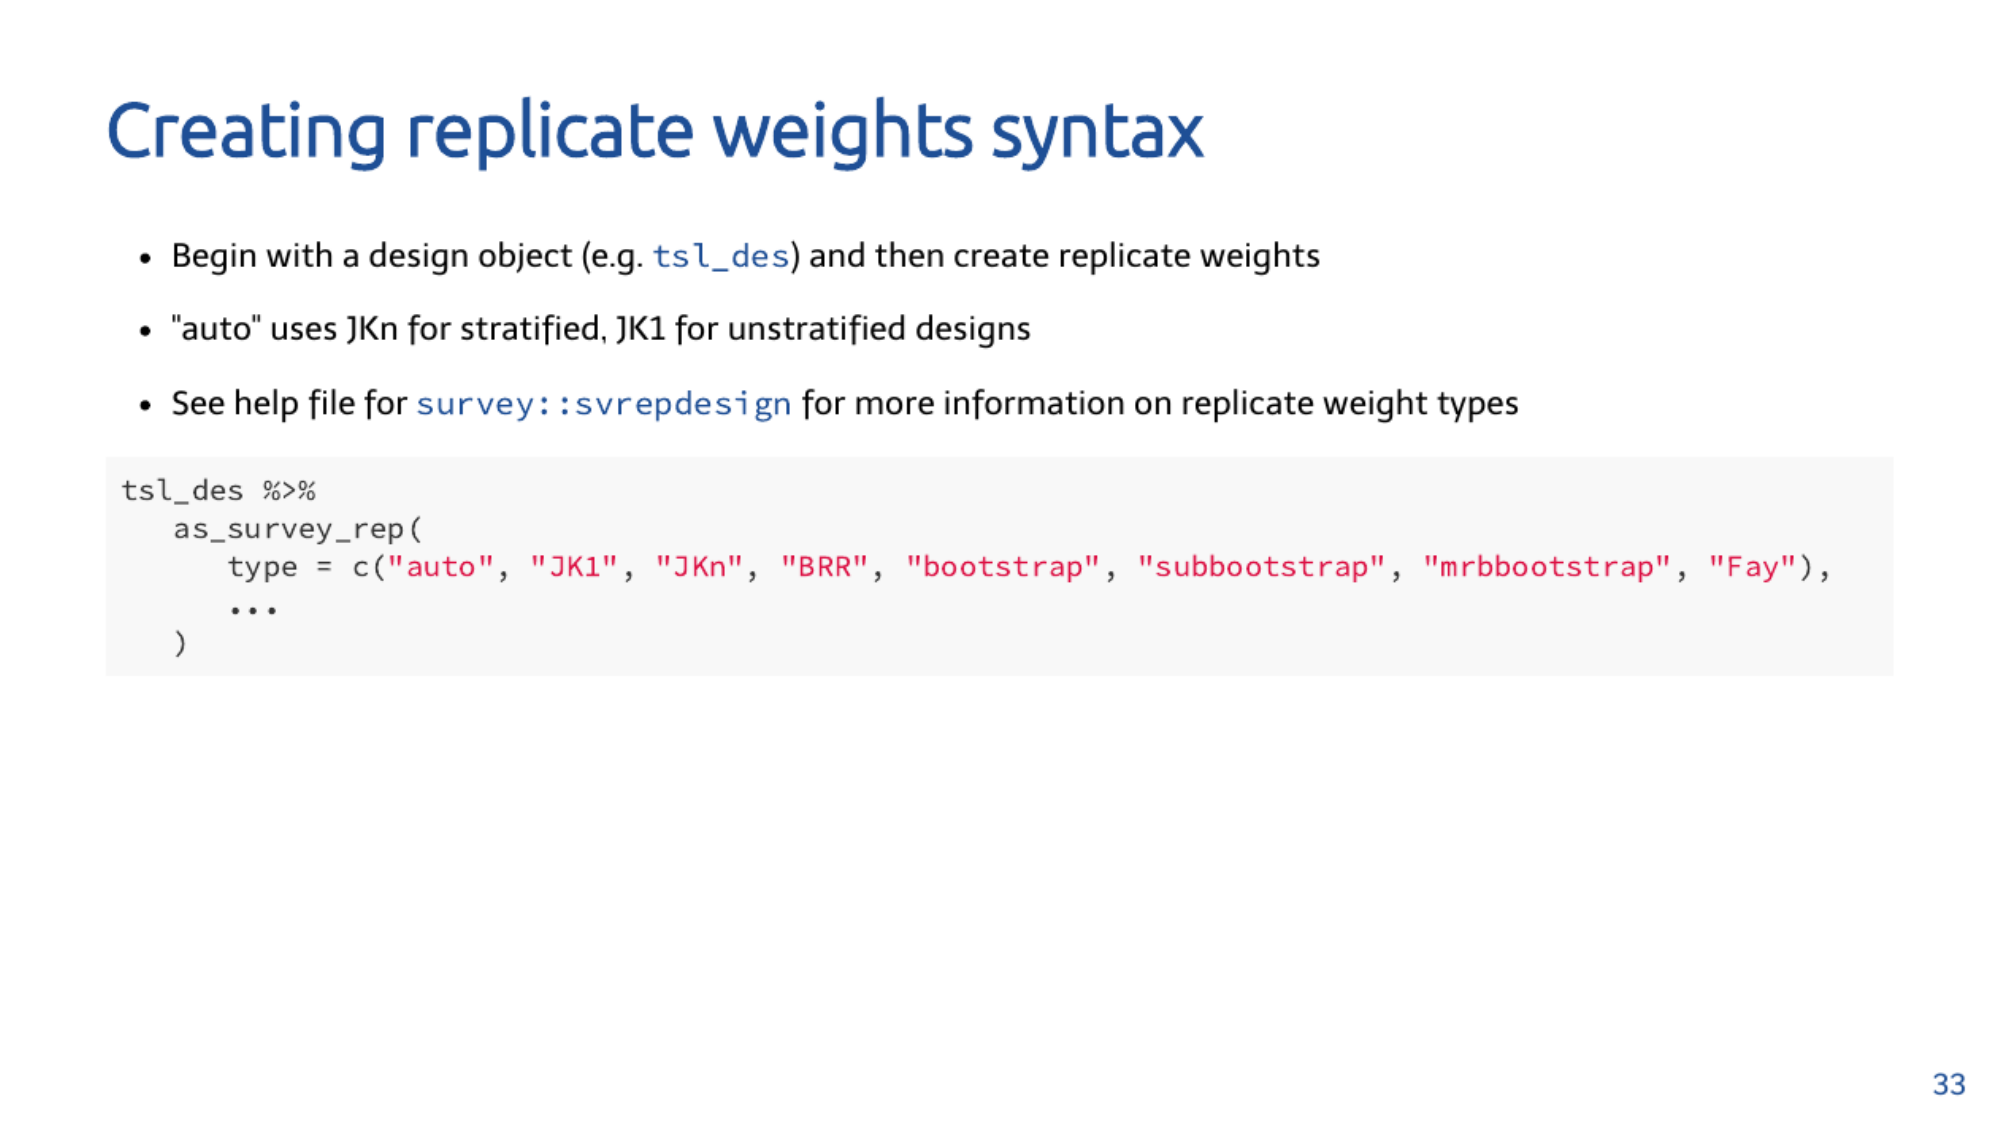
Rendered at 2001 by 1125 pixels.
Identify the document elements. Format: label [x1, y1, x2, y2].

list [0, 0, 2000, 1125]
